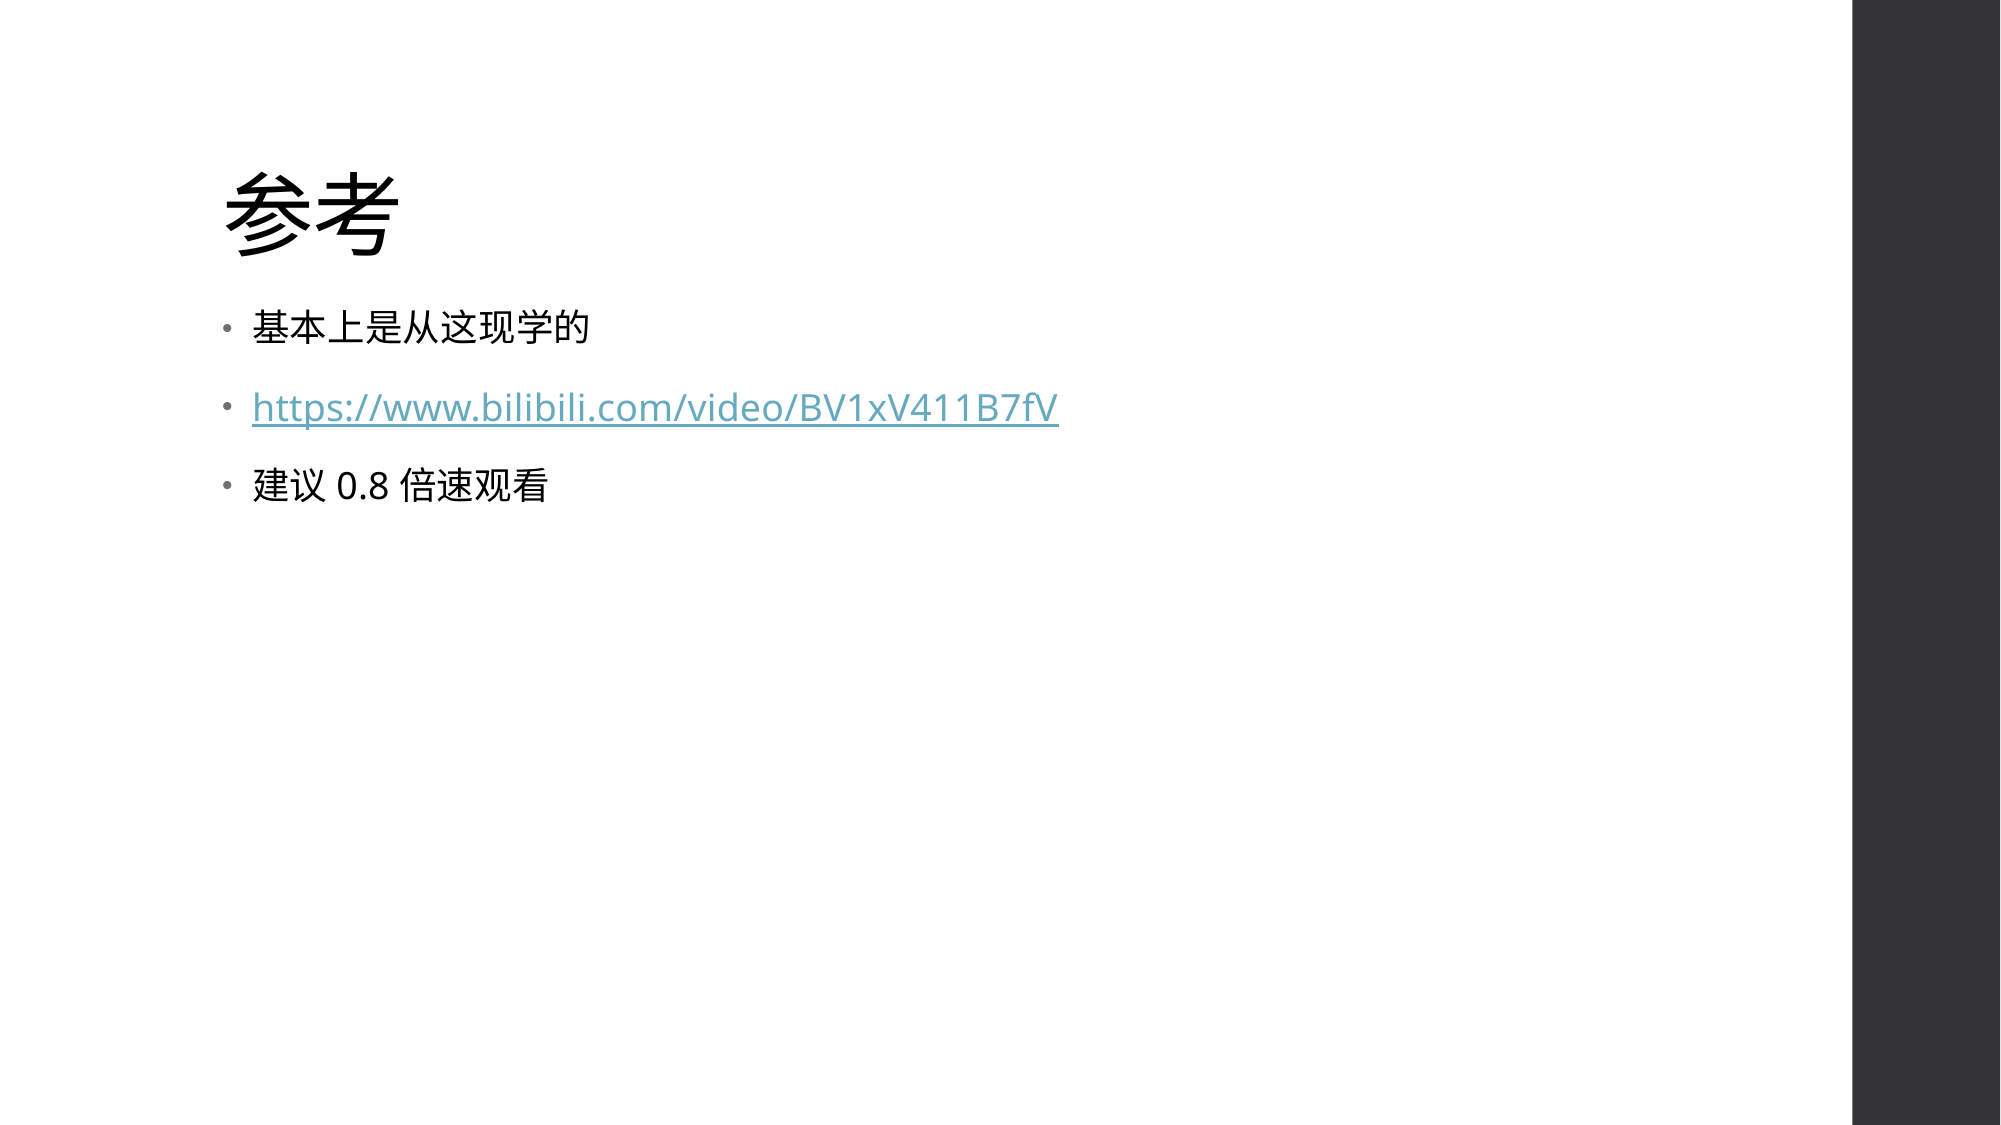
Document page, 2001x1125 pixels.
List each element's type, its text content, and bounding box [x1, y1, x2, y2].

list 基本上是从这现学的 https://www.bilibili.com/video/BV1xV411B7fV 建议0.8倍速观看 [206, 299, 1617, 1014]
title 参考 [206, 60, 1797, 278]
